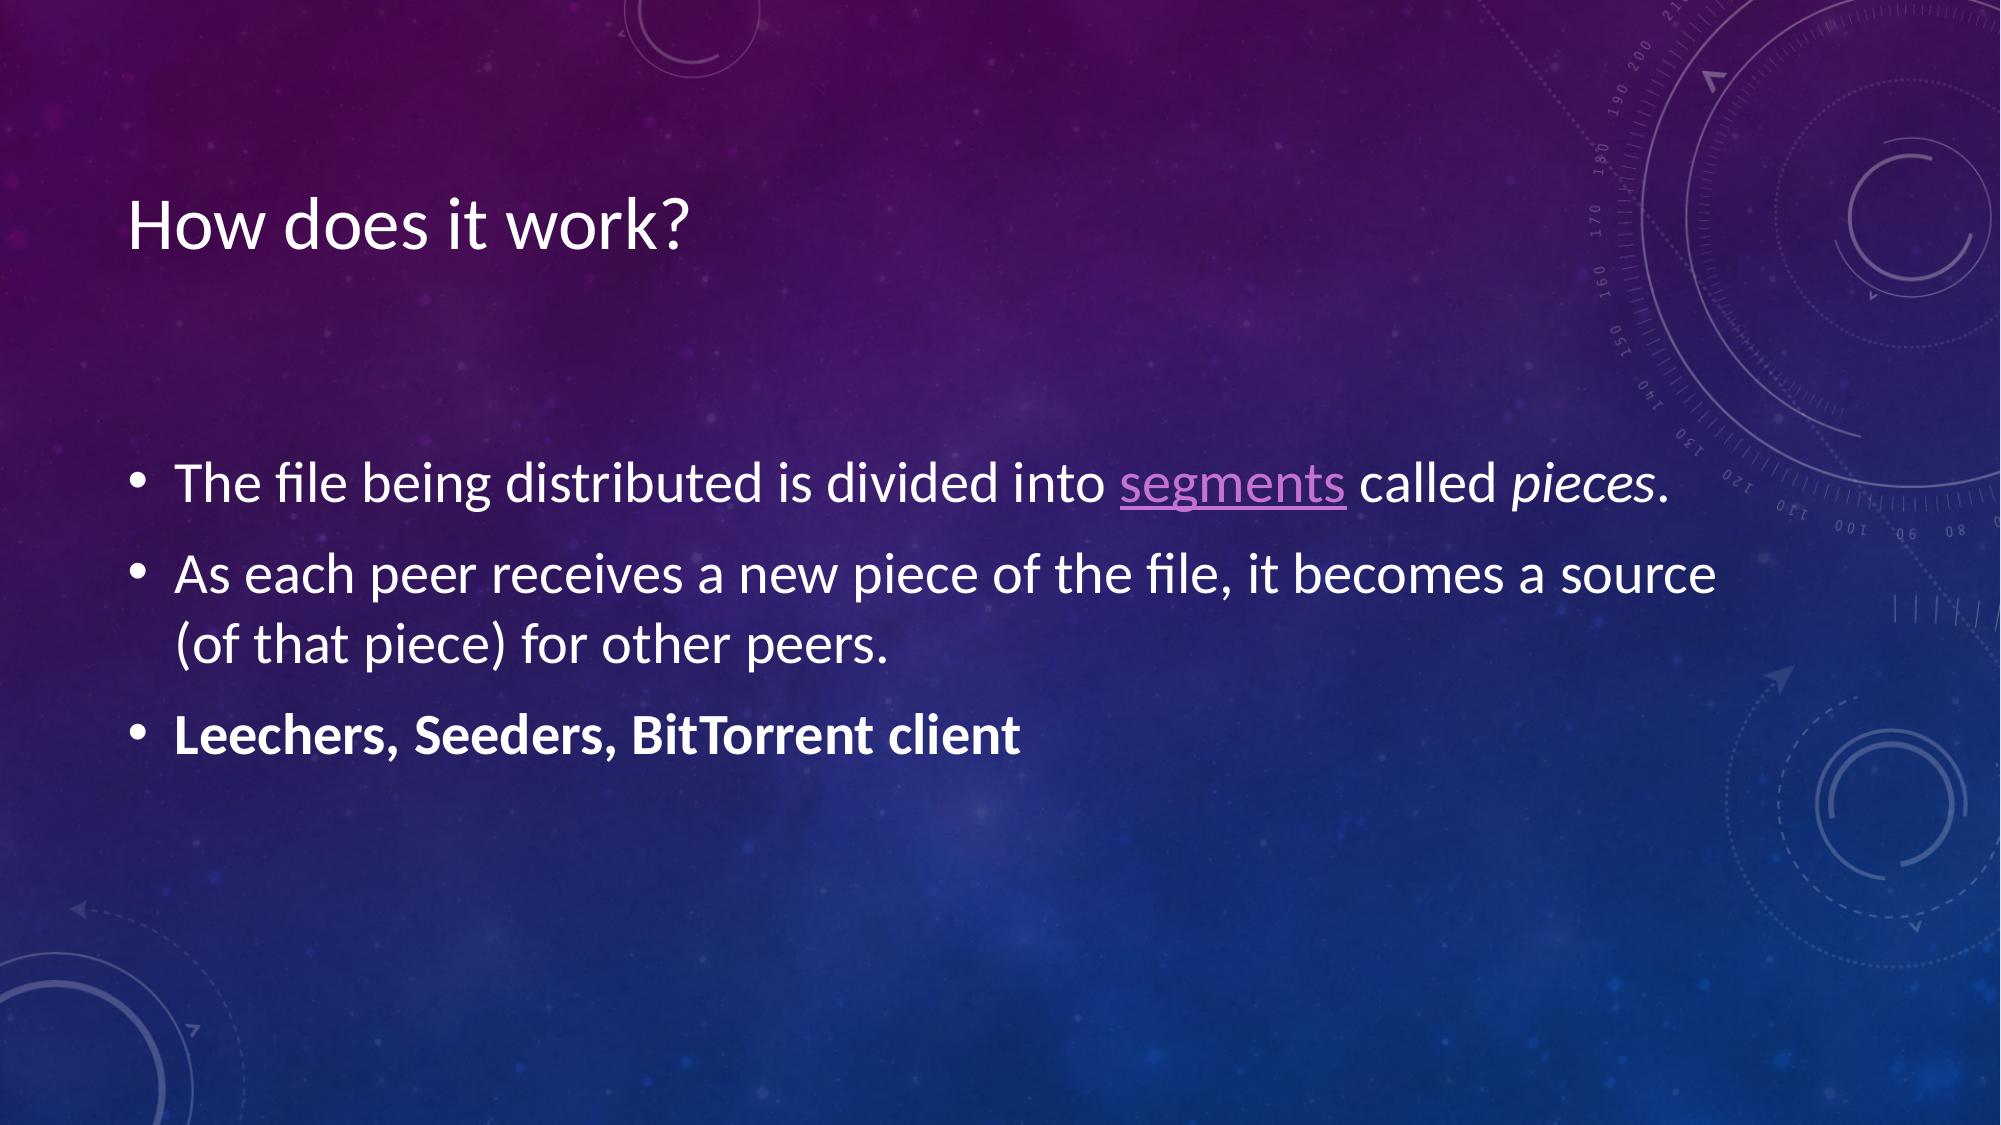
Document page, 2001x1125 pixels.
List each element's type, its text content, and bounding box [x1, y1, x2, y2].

title How does it work? [112, 99, 1775, 339]
list The file being distributed is divided into segments called pieces. As each peer receives a new piece of the file, it becomes a source (of that piece) for other peers. Leechers, Seeders, BitTorrent client [112, 351, 1775, 950]
picture [0, 0, 2001, 1125]
